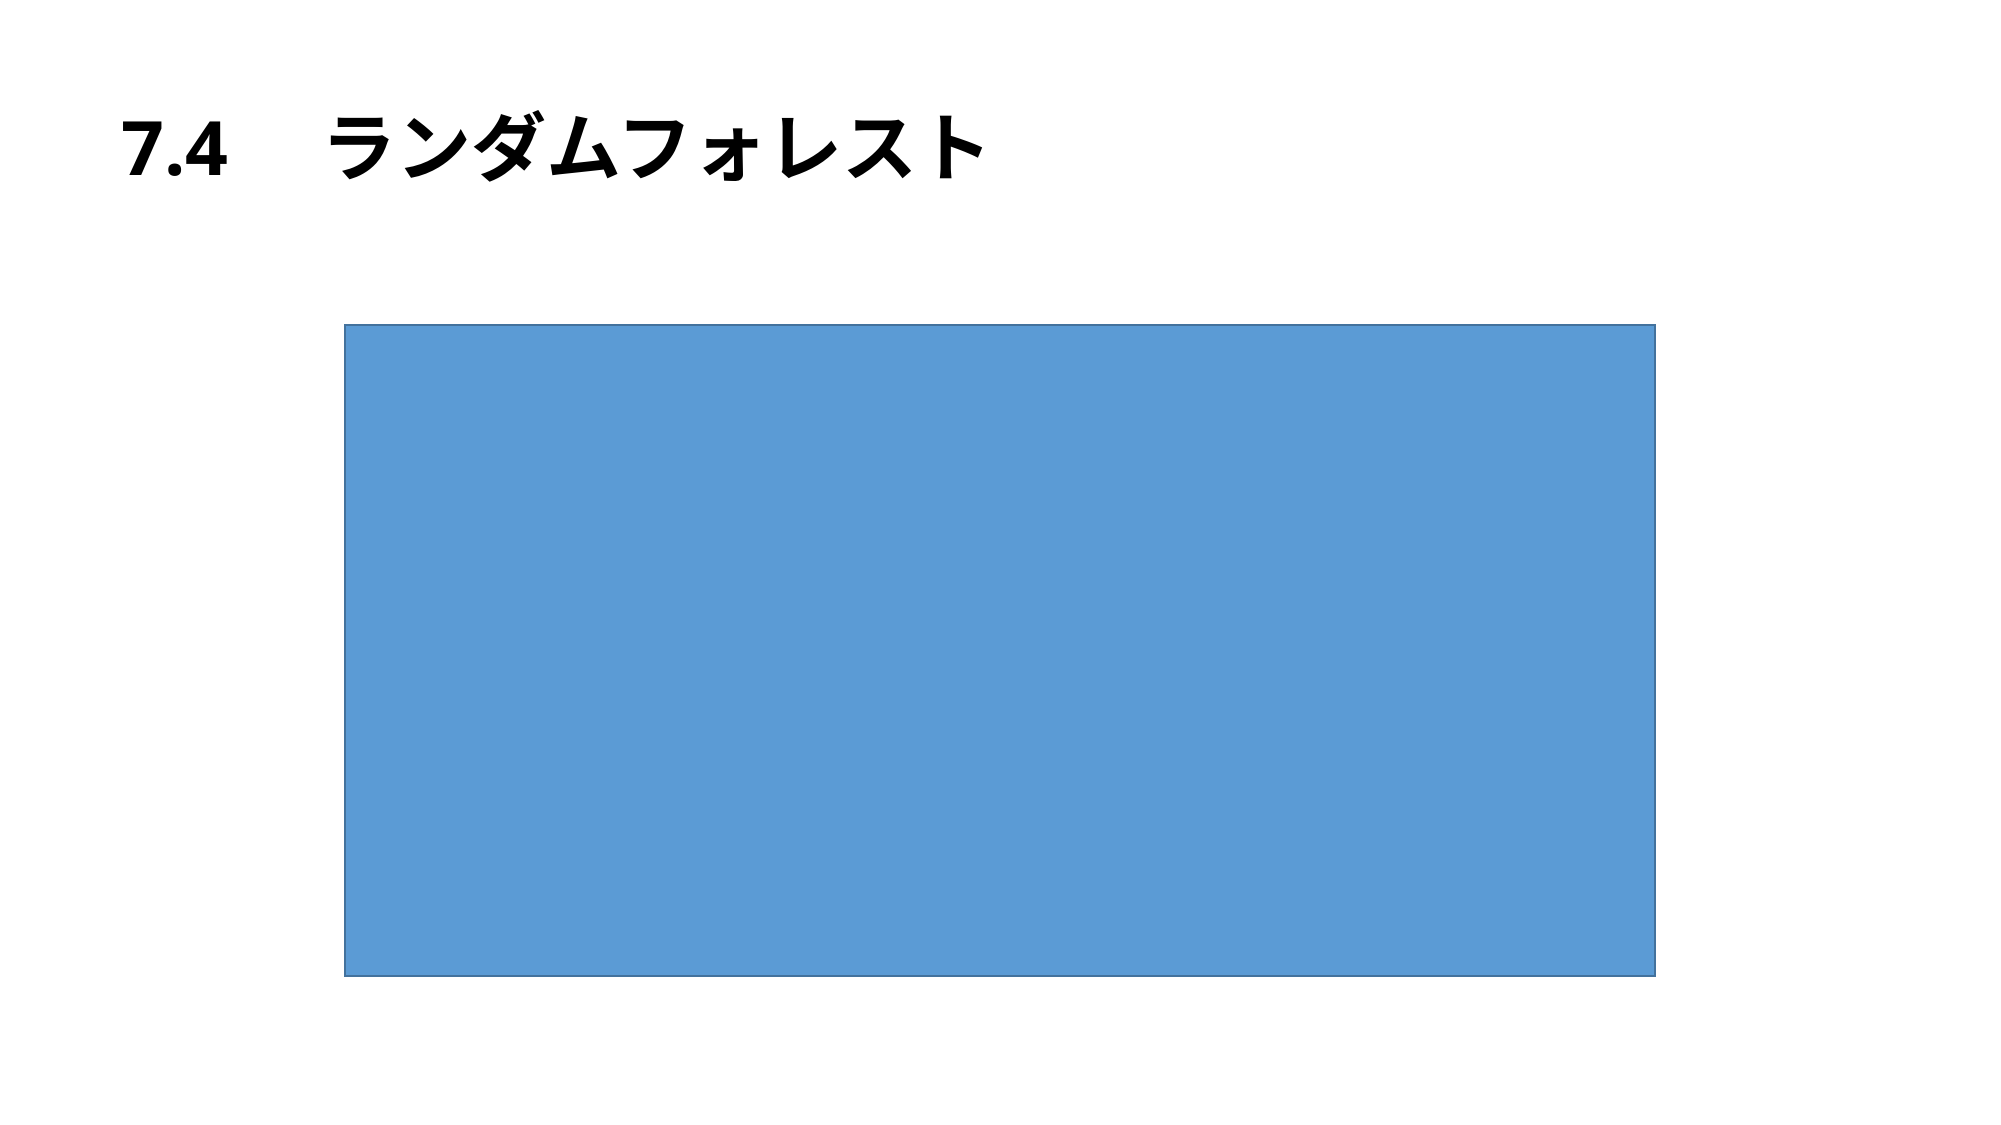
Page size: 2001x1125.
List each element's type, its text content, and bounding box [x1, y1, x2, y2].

title 7.4 ランダムフォレスト [106, 42, 1832, 260]
text_box [344, 324, 1656, 977]
